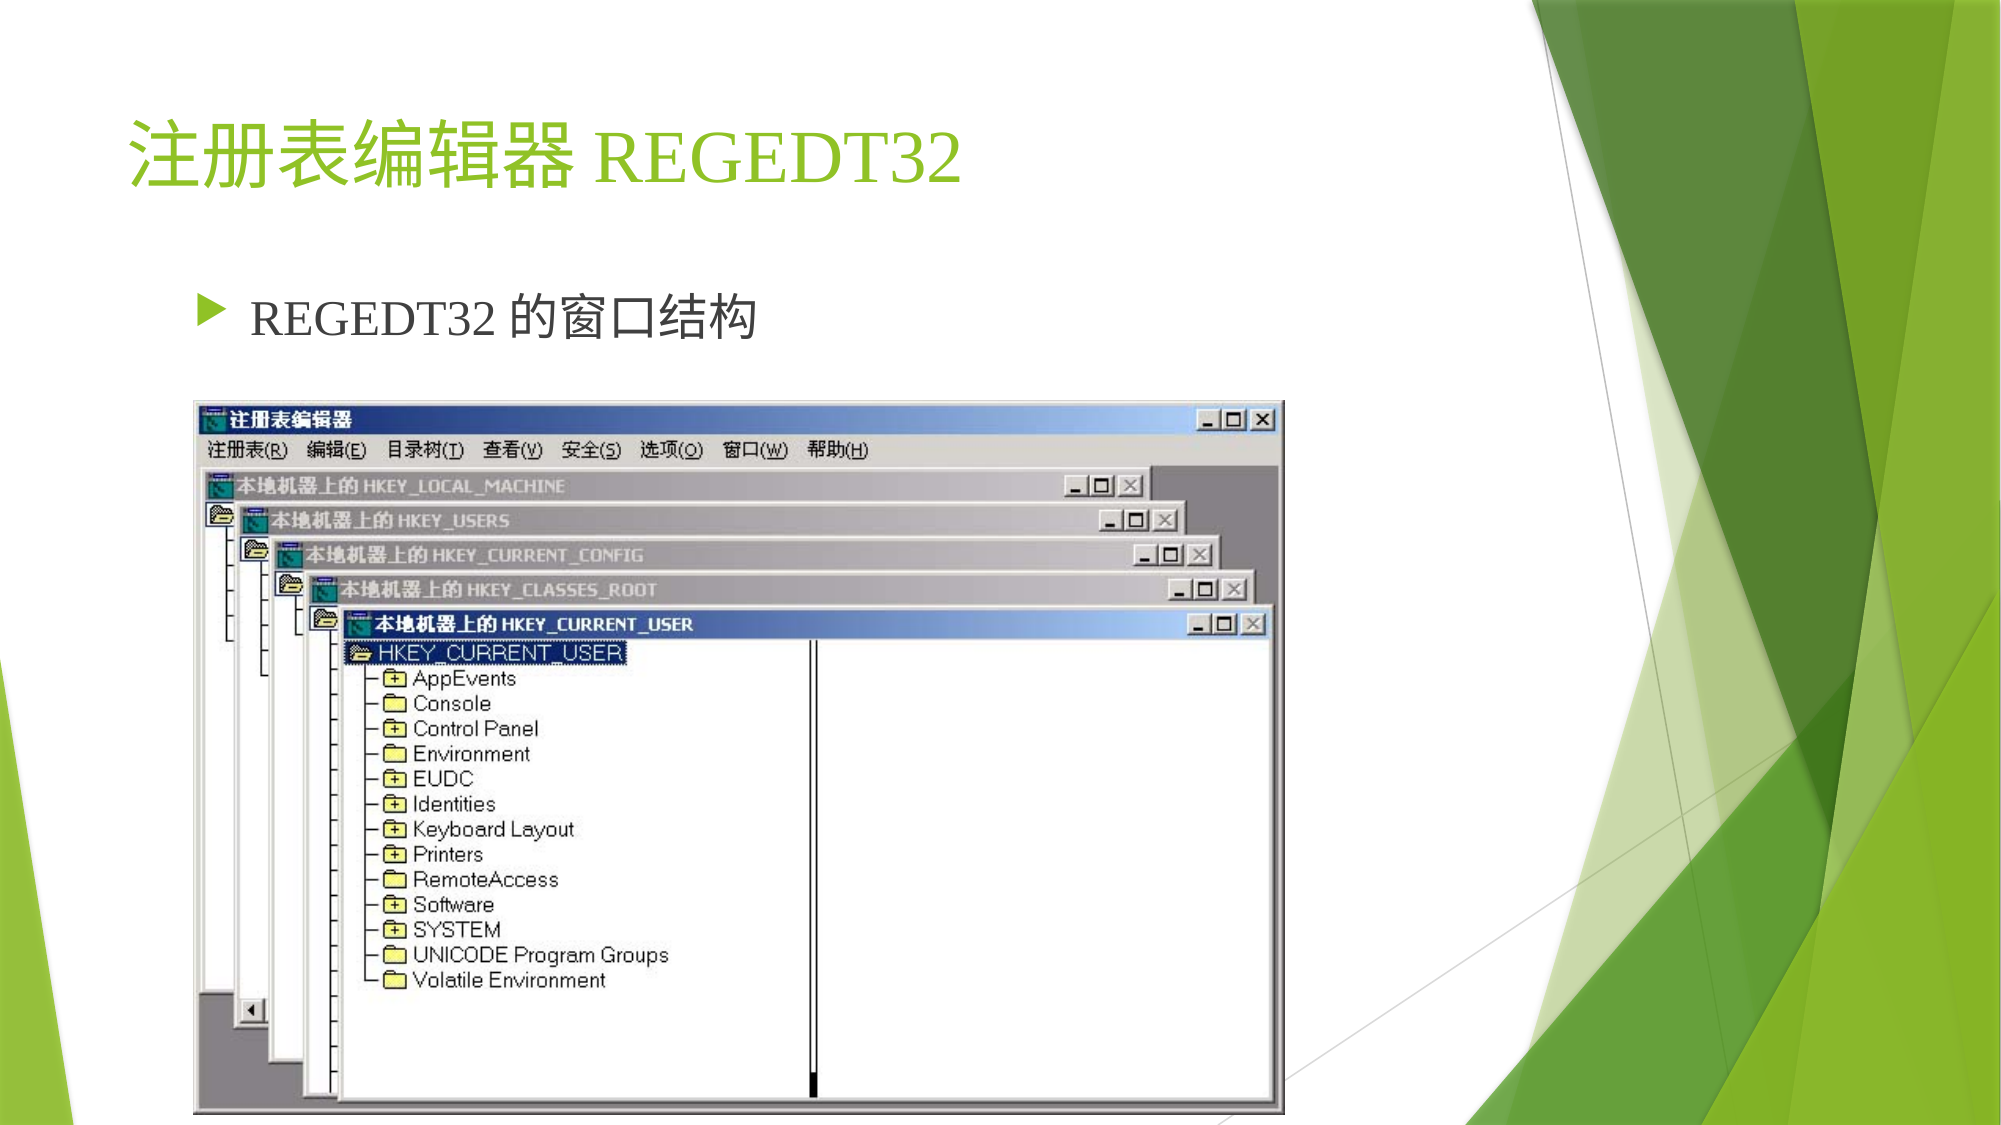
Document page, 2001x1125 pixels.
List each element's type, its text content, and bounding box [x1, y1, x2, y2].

picture [193, 400, 1285, 1115]
list REGEDT32的窗口结构 [178, 277, 1454, 430]
text_box [617, 312, 2000, 389]
title 注册表编辑器REGEDT32 [111, 99, 1522, 317]
